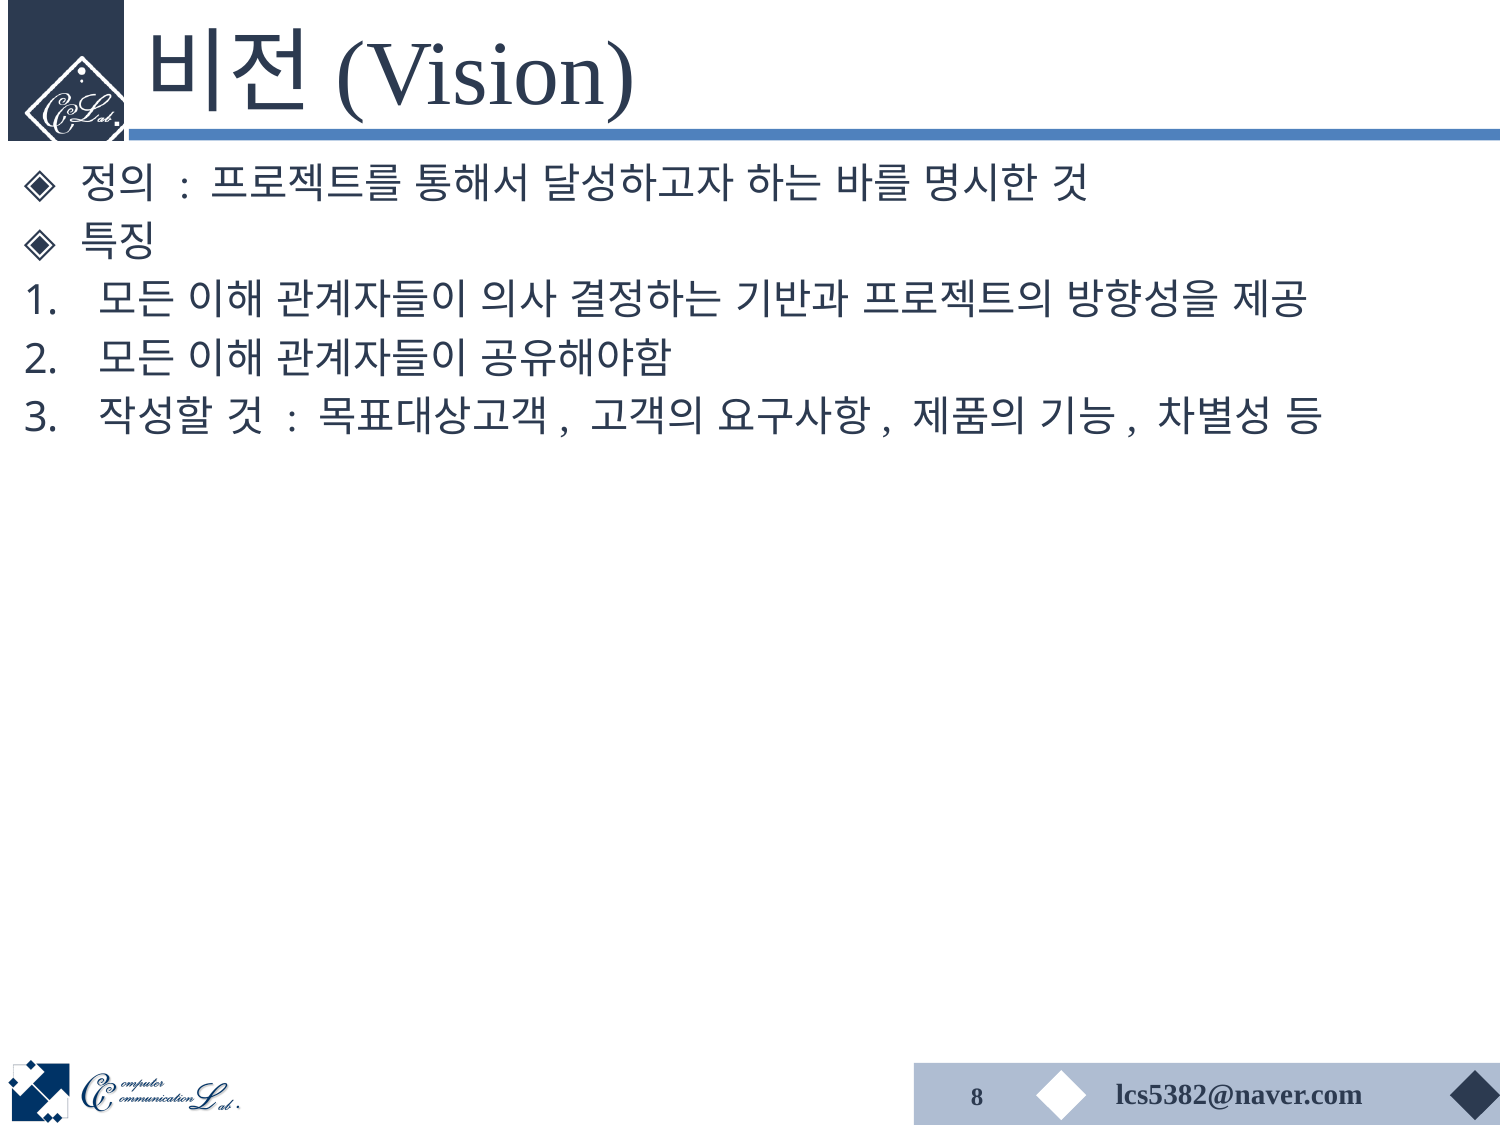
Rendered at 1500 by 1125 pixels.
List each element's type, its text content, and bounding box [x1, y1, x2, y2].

picture [8, 0, 124, 141]
picture [7, 1058, 243, 1125]
title 비전(Vision) [129, 10, 1474, 126]
list 정의 : 프로젝트를 통해서 달성하고자 하는 바를 명시한 것 특징 모든 이해 관계자들이 의사 결정하는 기반과 프로젝트의 방향성을 제공 모든 이해 관계자들이 공유해야함 작성할 것 : 목표대상고객, 고객의 요구사항, 제품의 기능, 차별성 등 [8, 148, 1493, 1059]
